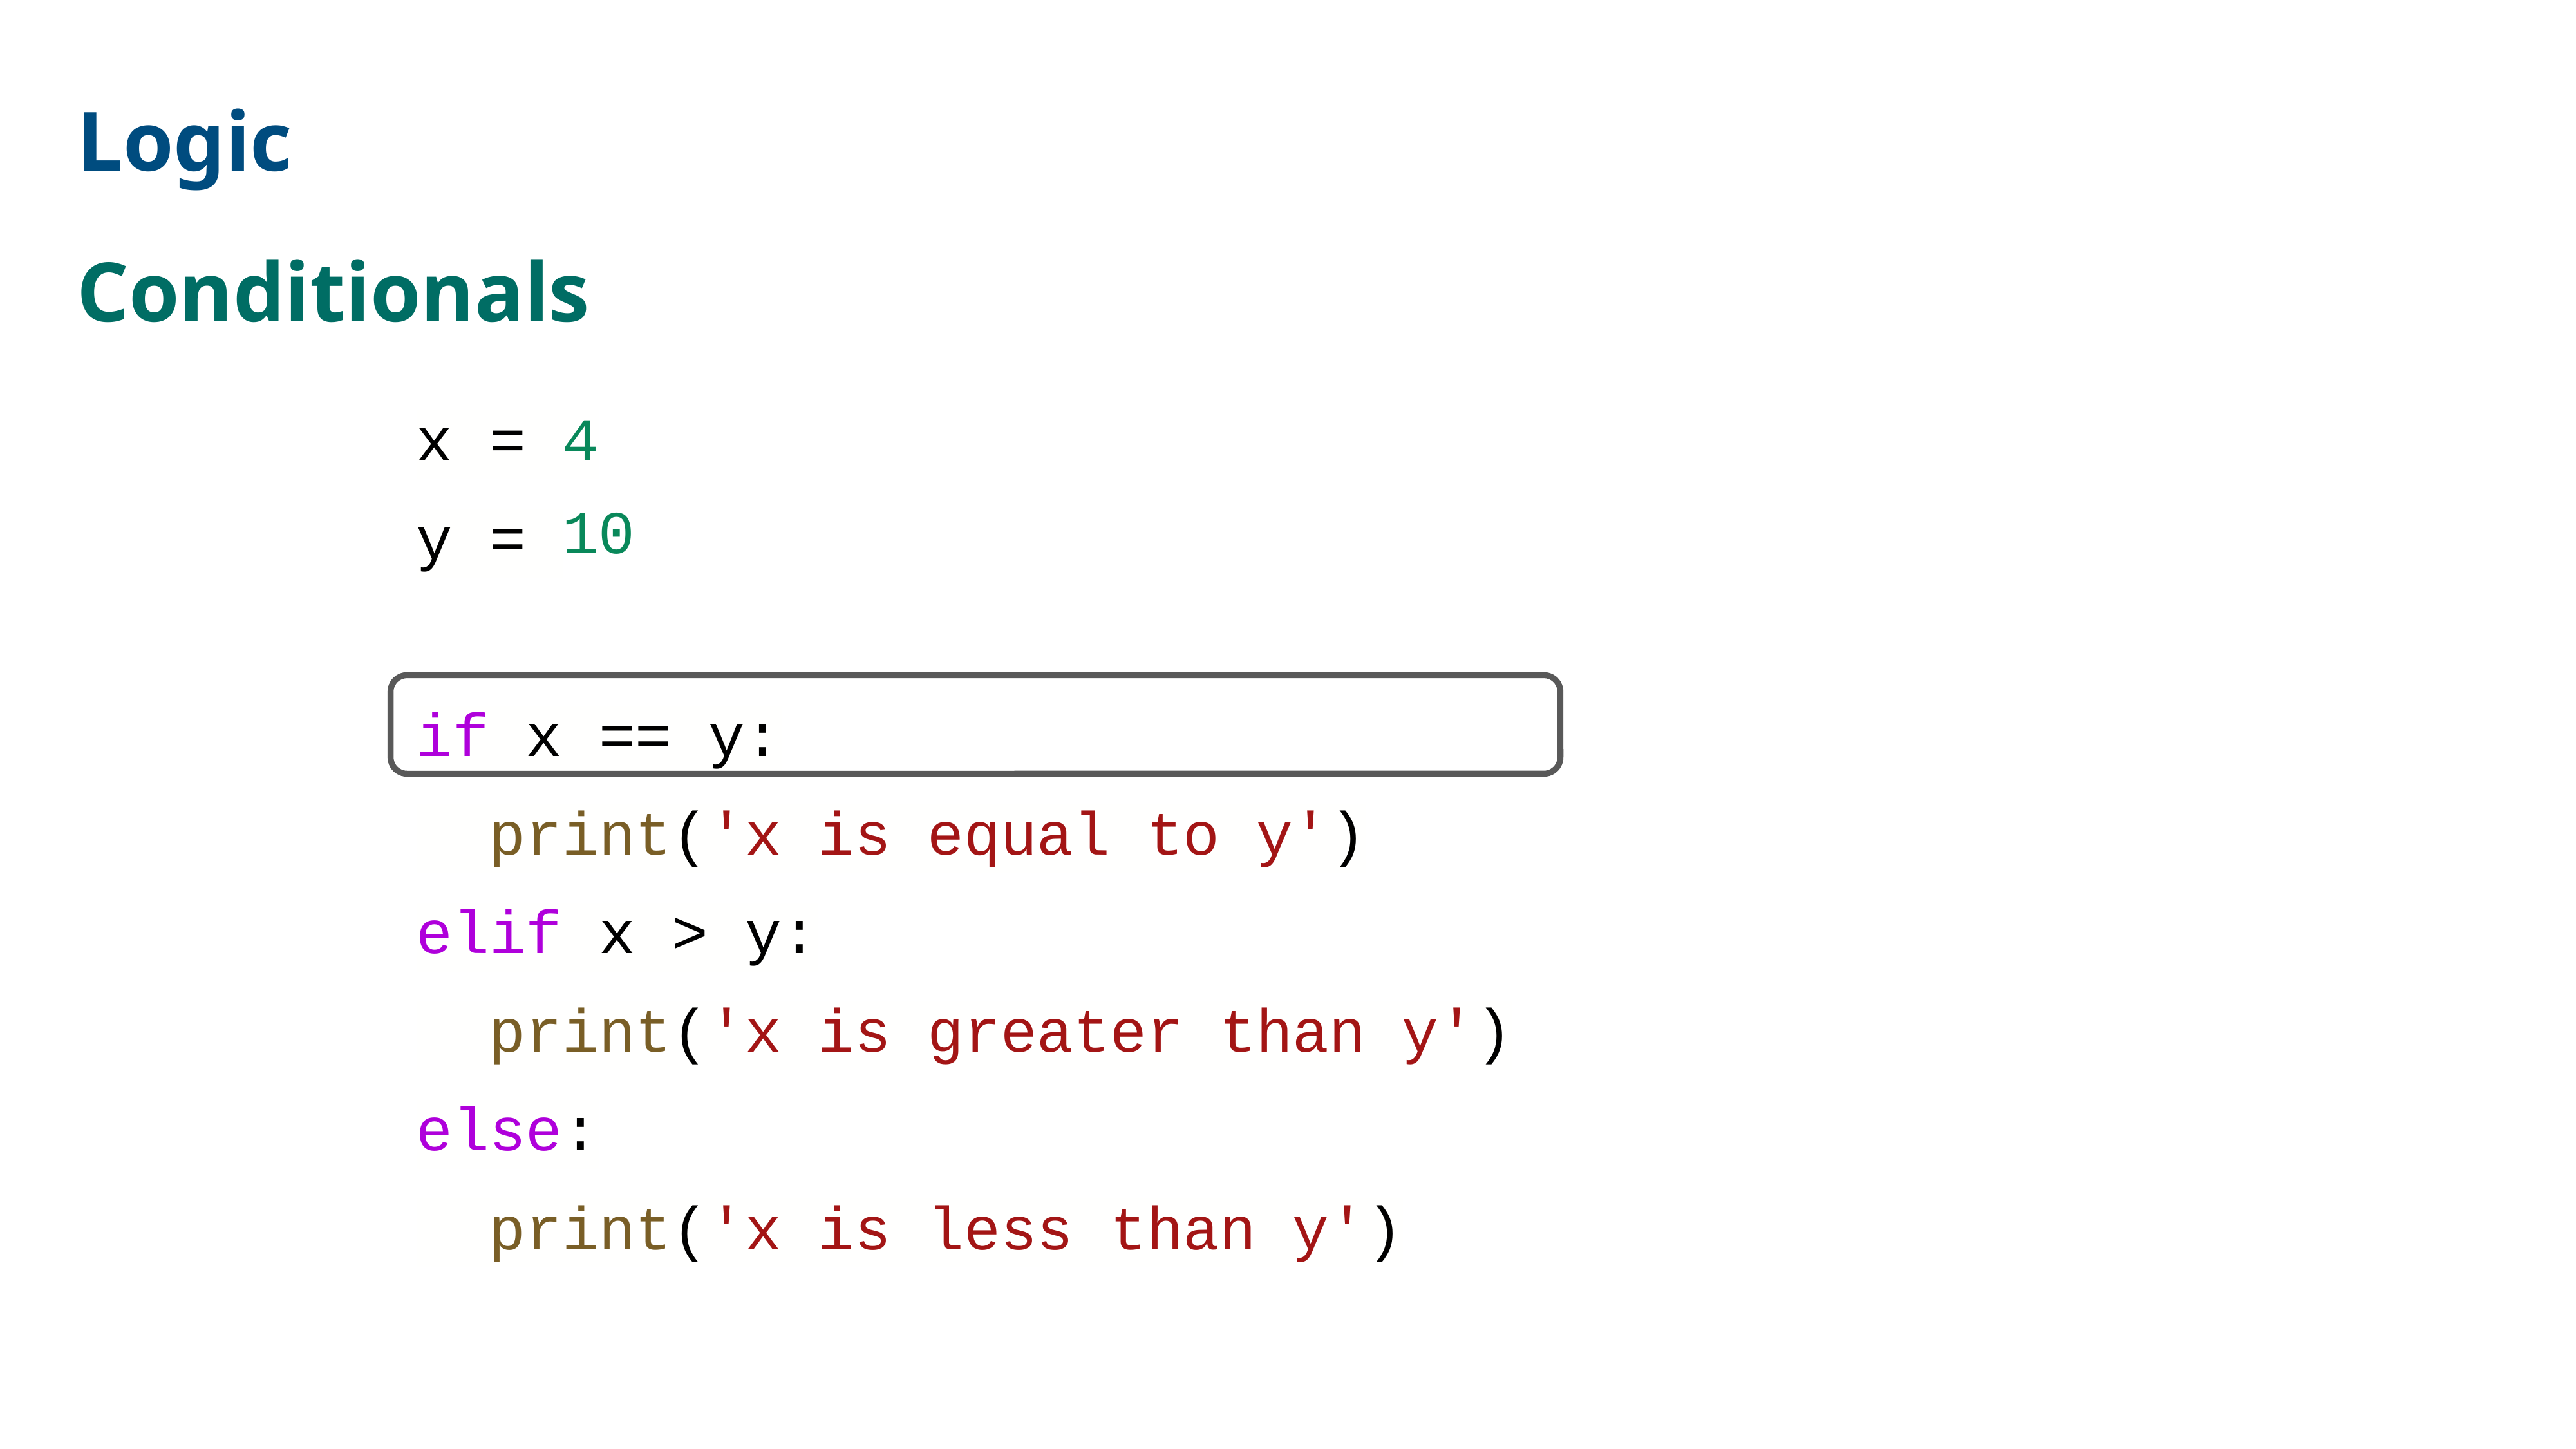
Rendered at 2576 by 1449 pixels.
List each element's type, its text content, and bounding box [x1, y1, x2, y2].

text_box 10 [552, 488, 649, 571]
text_box Conditionals [51, 214, 1319, 365]
text_box Logic [51, 63, 1039, 214]
list x = 4 y = if x == y: print('x is equal to y') elif x > y: print('x is greater than y') else: print('x is less than y') [390, 348, 2556, 1212]
text_box [390, 675, 1561, 774]
